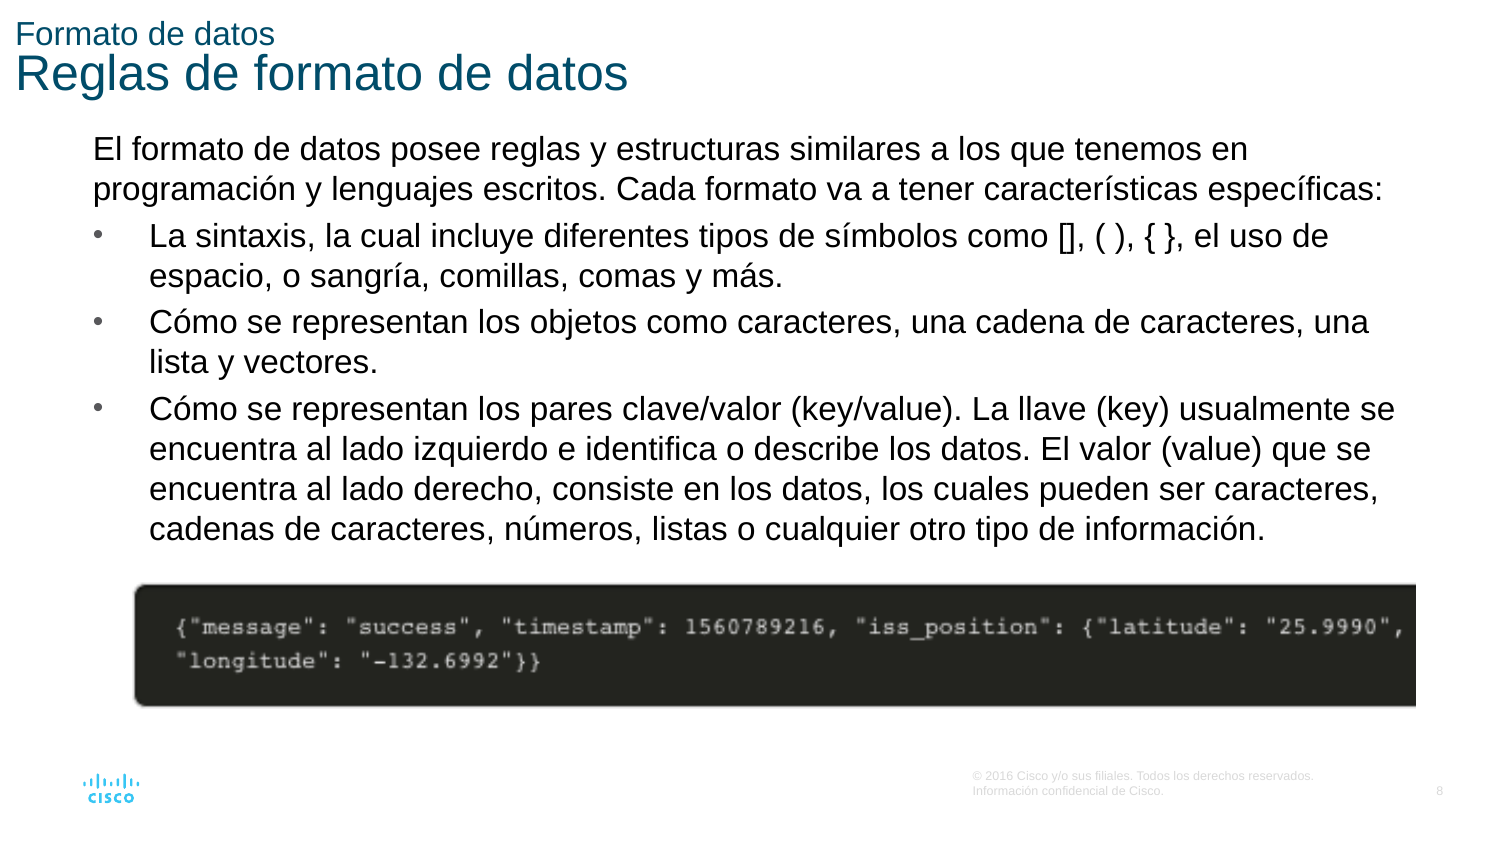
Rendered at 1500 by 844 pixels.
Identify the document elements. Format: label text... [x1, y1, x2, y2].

picture [128, 579, 1416, 711]
list El formato de datos posee reglas y estructuras similares a los que tenemos en programación y lenguajes escritos. Cada formato va a tener características específicas: La sintaxis, la cual incluye diferentes tipos de símbolos como [], ( ), { }, el uso de espacio, o sangría, comillas, comas y más. Cómo se representan los objetos como caracteres, una cadena de caracteres, una lista y vectores. Cómo se representan los pares clave/valor (key/value). La llave (key) usualmente se encuentra al lado izquierdo e identifica o describe los datos. El valor (value) que se encuentra al lado derecho, consiste en los datos, los cuales pueden ser caracteres, cadenas de caracteres, números, listas o cualquier otro tipo de información. [77, 120, 1437, 484]
title Formato de datos Reglas de formato de datos [0, 0, 1369, 121]
